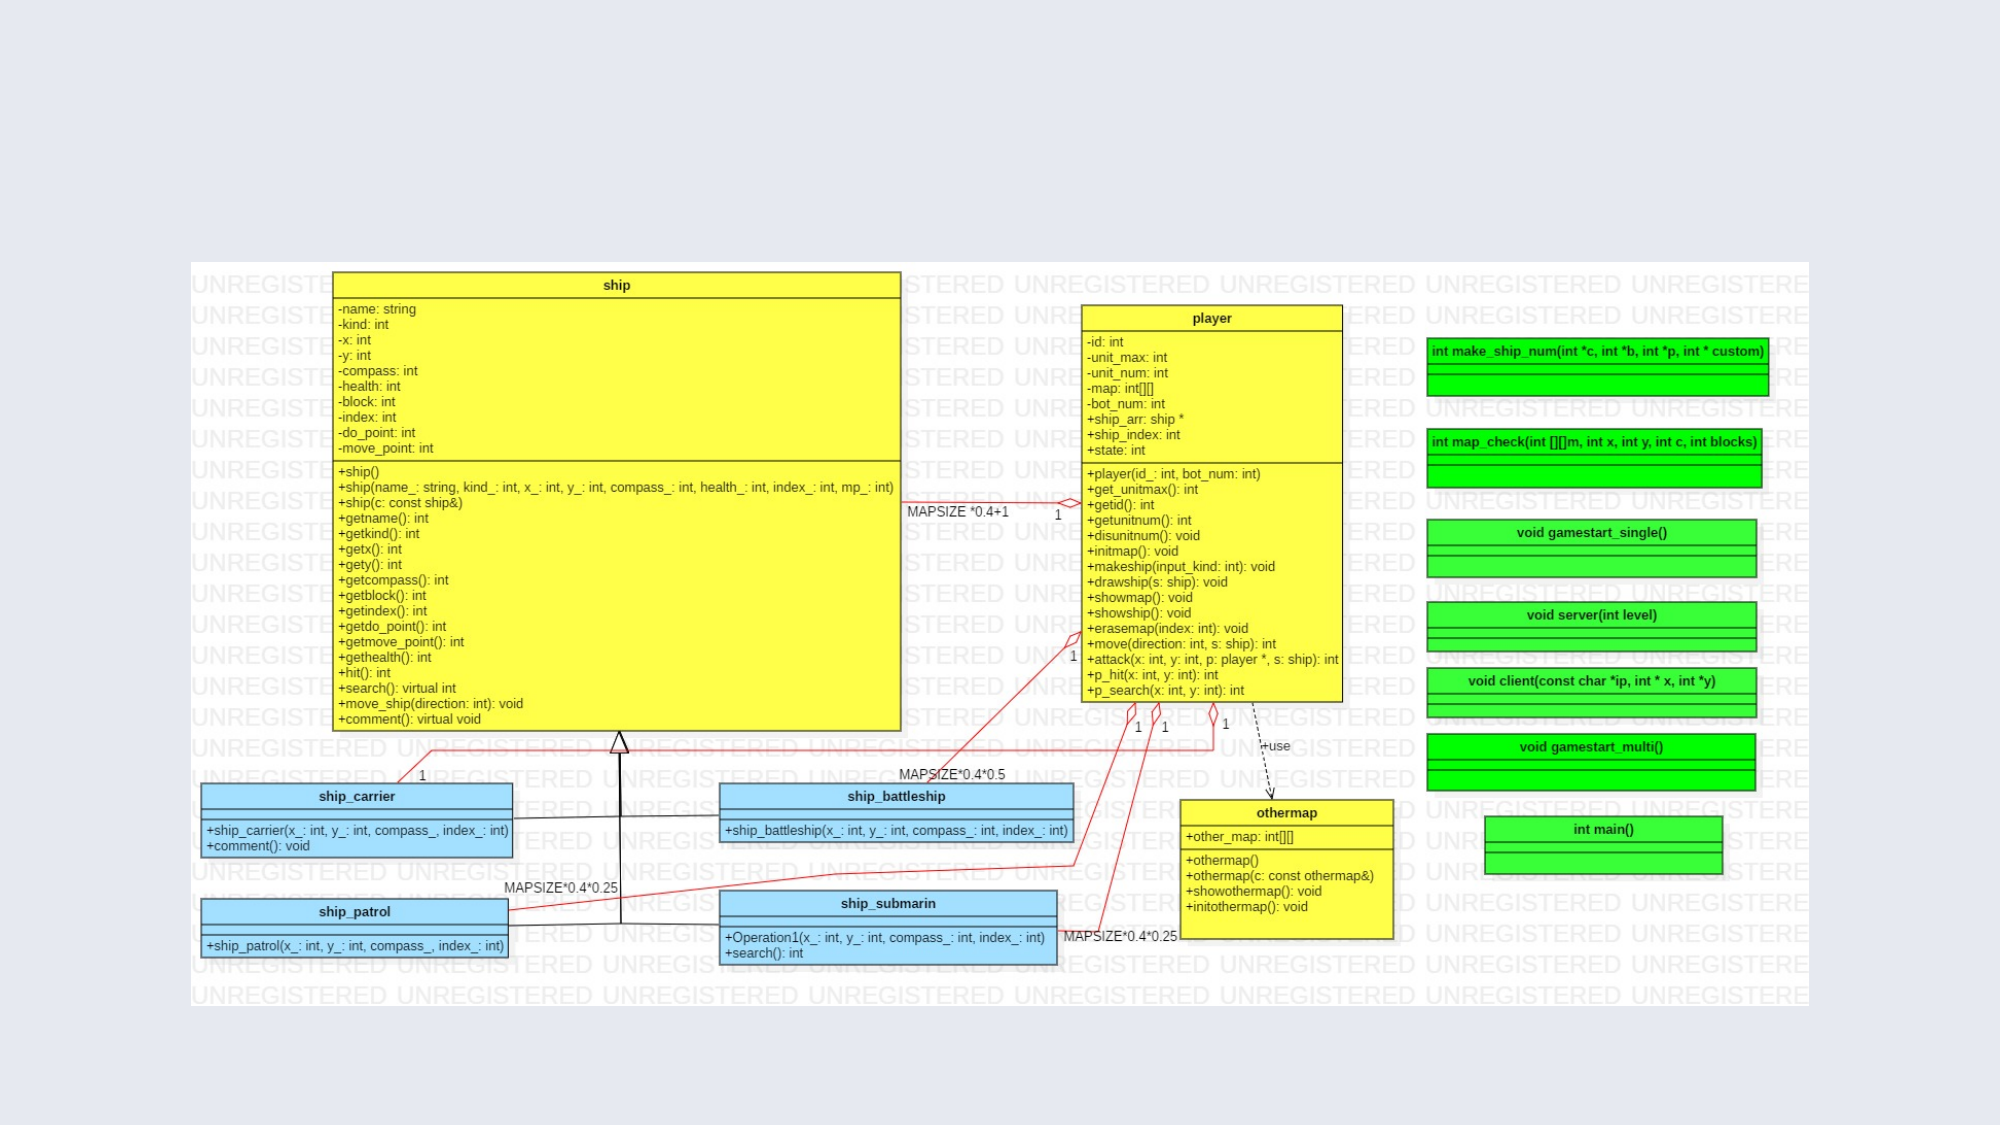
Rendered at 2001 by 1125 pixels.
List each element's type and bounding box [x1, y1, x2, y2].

list [191, 262, 1809, 1006]
